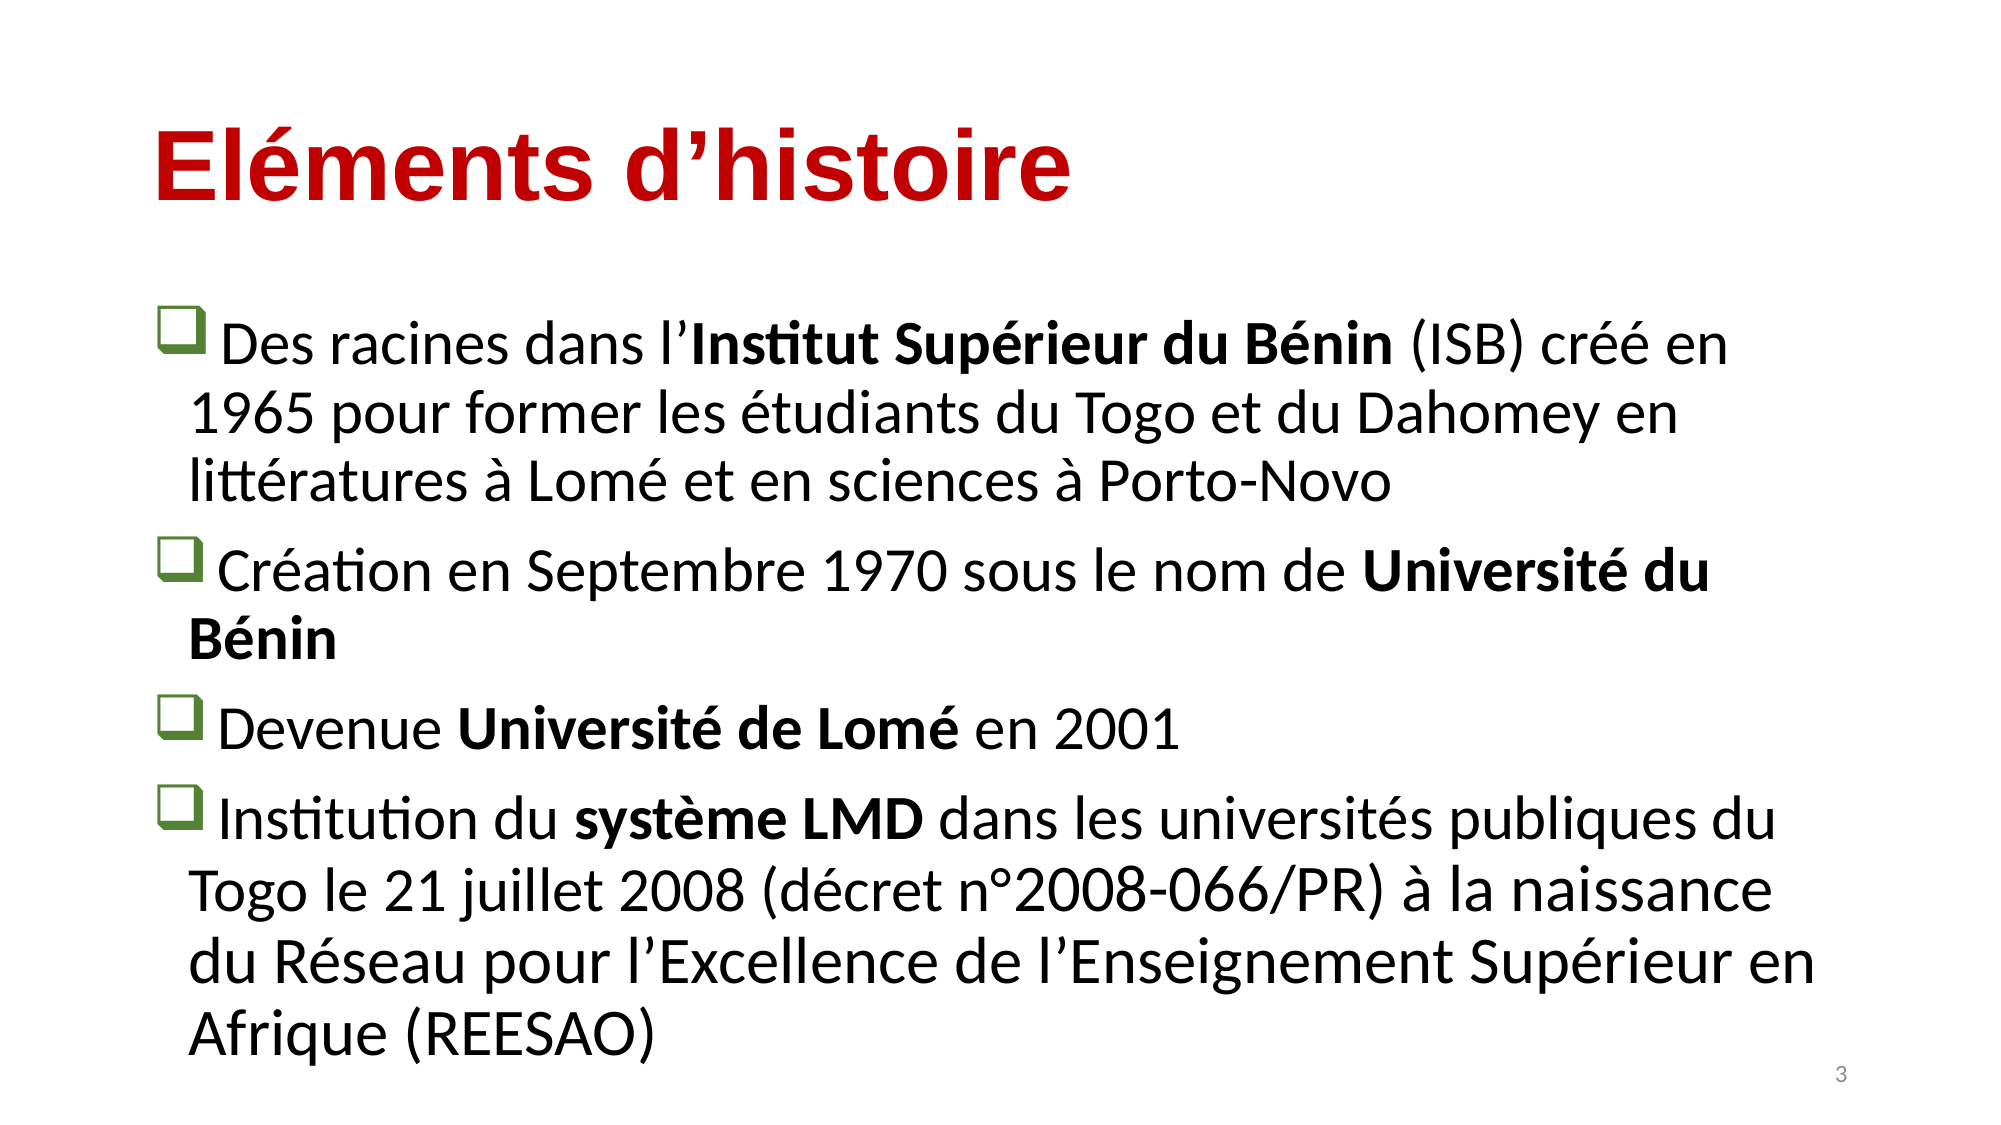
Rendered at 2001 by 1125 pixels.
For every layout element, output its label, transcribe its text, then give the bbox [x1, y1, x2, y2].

title Eléments d’histoire [137, 59, 1863, 278]
list Des racines dans l’Institut Supérieur du Bénin (ISB) créé en 1965 pour former les étudiants du Togo et du Dahomey en littératures à Lomé et en sciences à Porto-Novo Création en Septembre 1970 sous le nom de Université du Bénin Devenue Université de Lomé en 2001 Institution du système LMD dans les universités publiques du Togo le 21 juillet 2008 (décret n°2008-066/PR) à la naissance du Réseau pour l’Excellence de l’Enseignement Supérieur en Afrique (REESAO) [137, 299, 1863, 1079]
slide_number 3 [1412, 1042, 1863, 1103]
